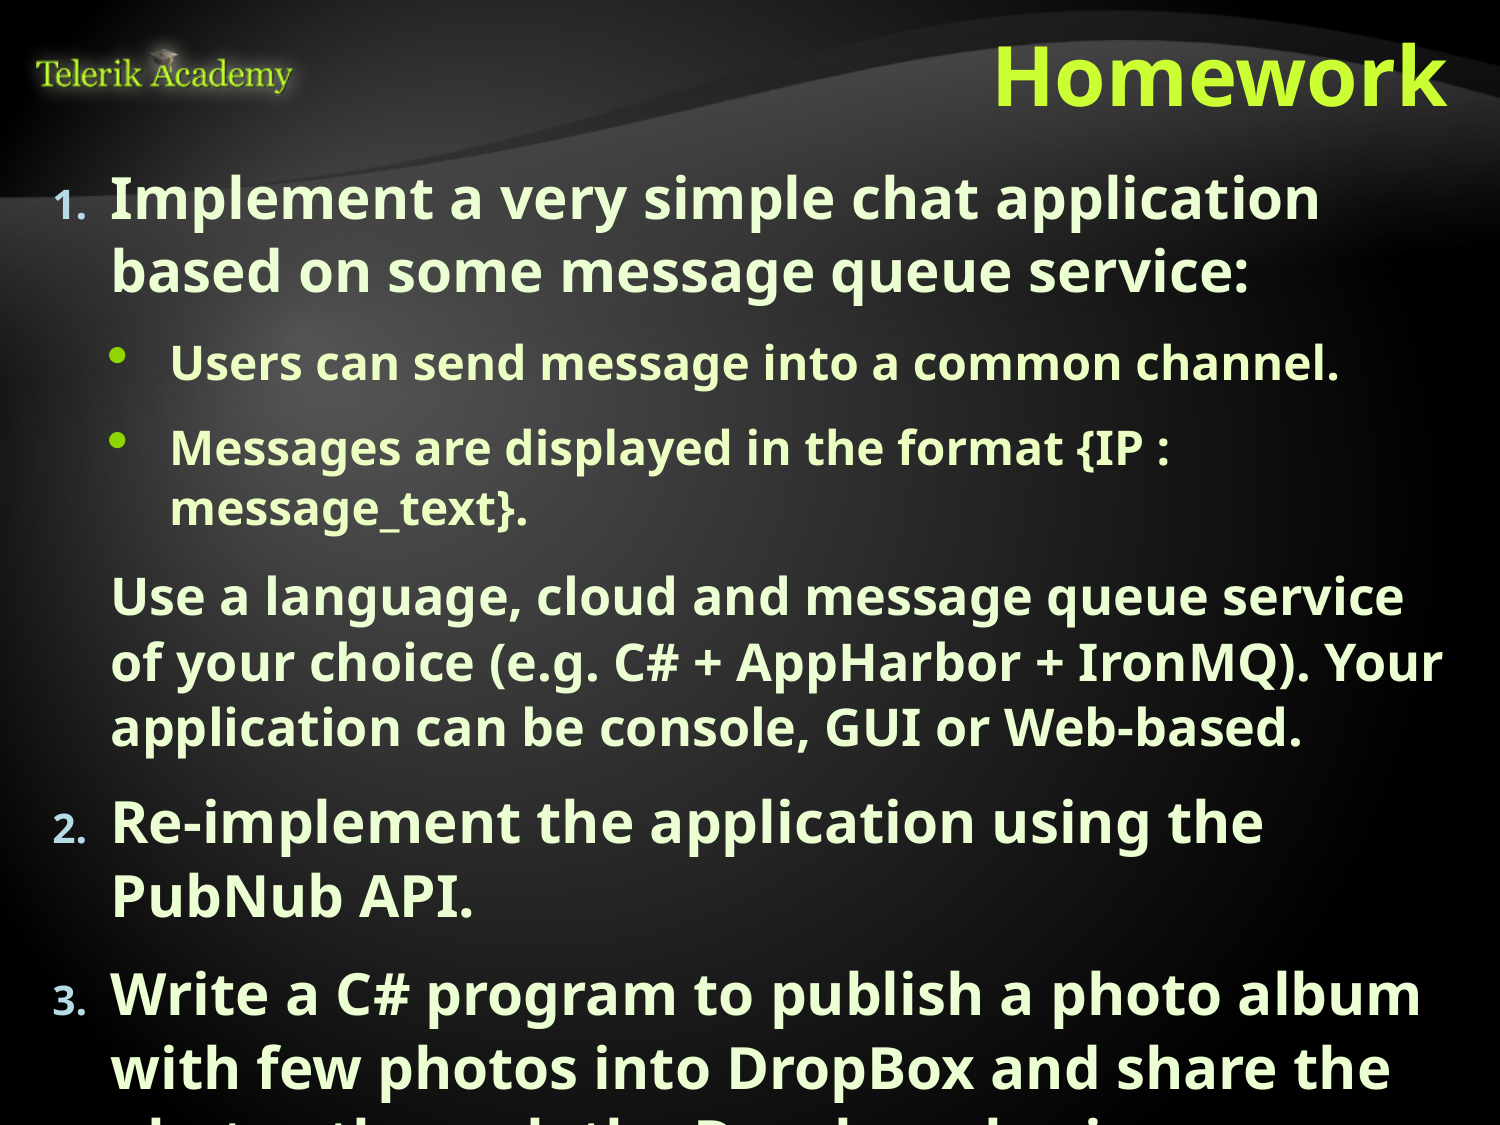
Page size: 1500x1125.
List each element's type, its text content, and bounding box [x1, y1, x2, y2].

title Homework [300, 12, 1463, 149]
list Implement a very simple chat application based on some message queue service: Users can send message into a common channel. Messages are displayed in the format {IP : message_text}. Use a language, cloud and message queue service of your choice (e.g. C# + AppHarbor + IronMQ). Your application can be console, GUI or Web-based. Re-implement the application using the PubNub API. Write a C# program to publish a photo album with few photos into DropBox and share the photos through the Dropbox sharing functionality. [37, 149, 1463, 1100]
picture [0, 0, 1500, 1125]
